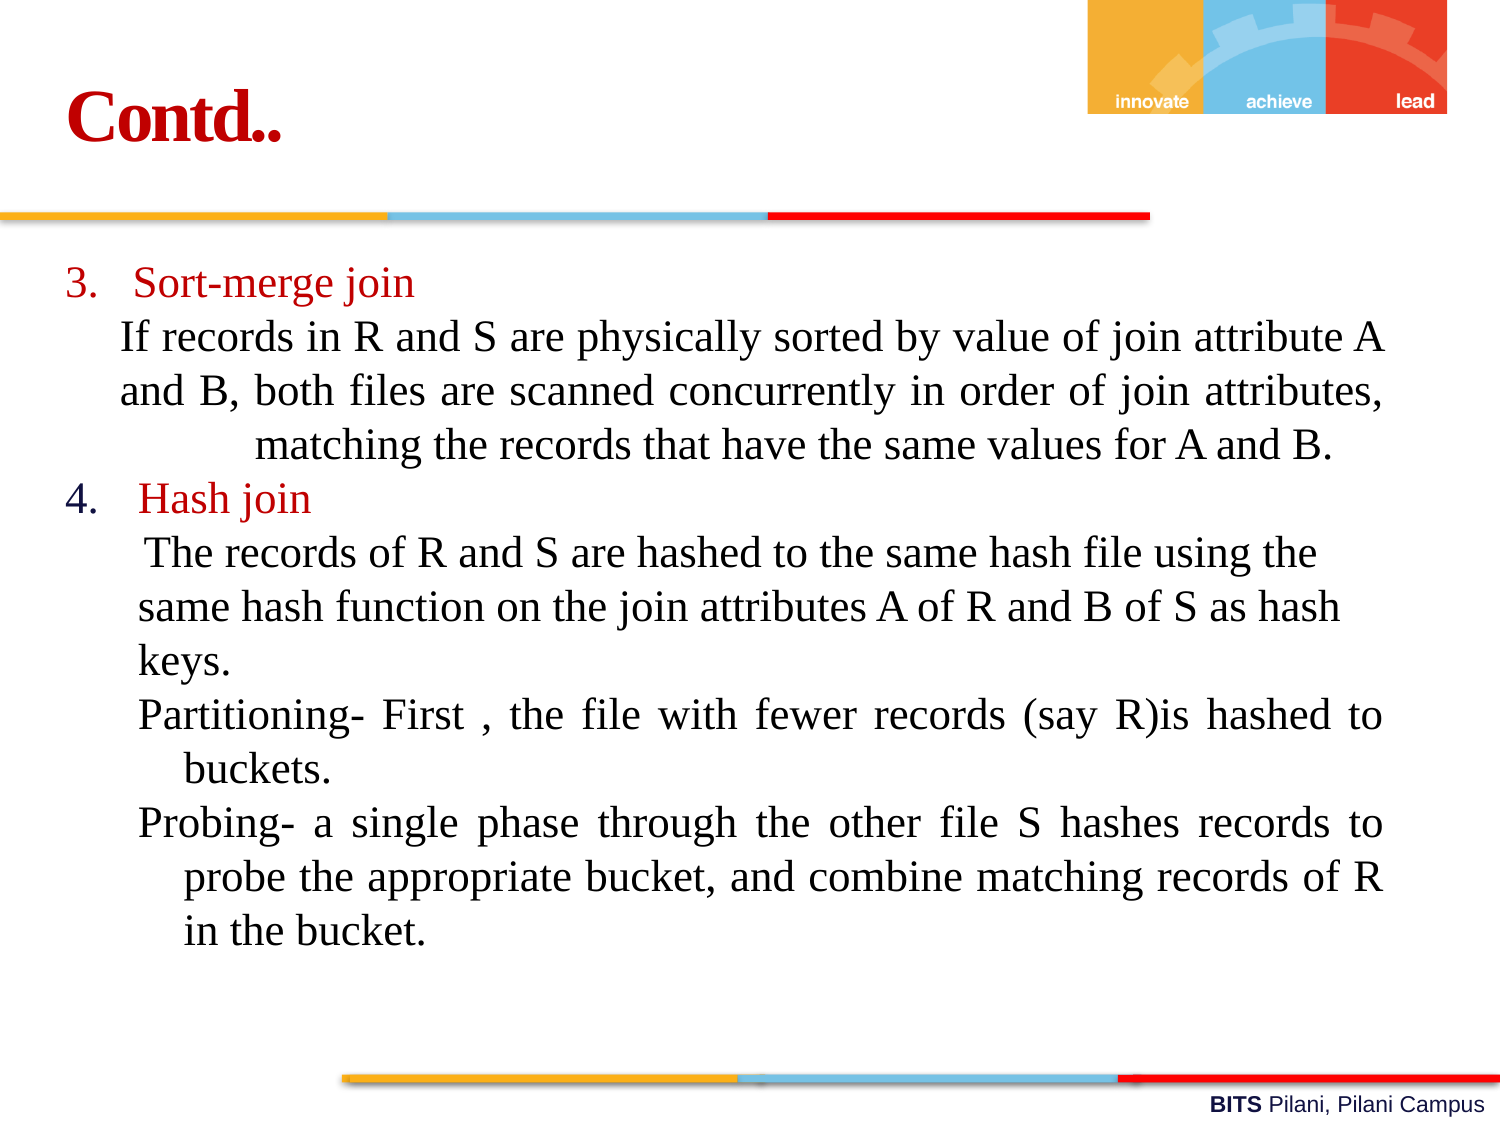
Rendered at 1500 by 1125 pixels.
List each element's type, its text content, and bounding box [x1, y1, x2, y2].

list Contd.. [50, 24, 1088, 213]
list 3. Sort-merge join If records in R and S are physically sorted by value of join attribute A and B, both files are scanned concurrently in order of join attributes, matching the records that have the same values for A and B. Hash join The records of R and S are hashed to the same hash file using the same hash function on the join attributes A of R and B of S as hash keys. Partitioning- First , the file with fewer records (say R)is hashed to buckets. Probing- a single phase through the other file S hashes records to probe the appropriate bucket, and combine matching records of R in the bucket. [50, 245, 1400, 988]
picture [1087, 0, 1448, 114]
